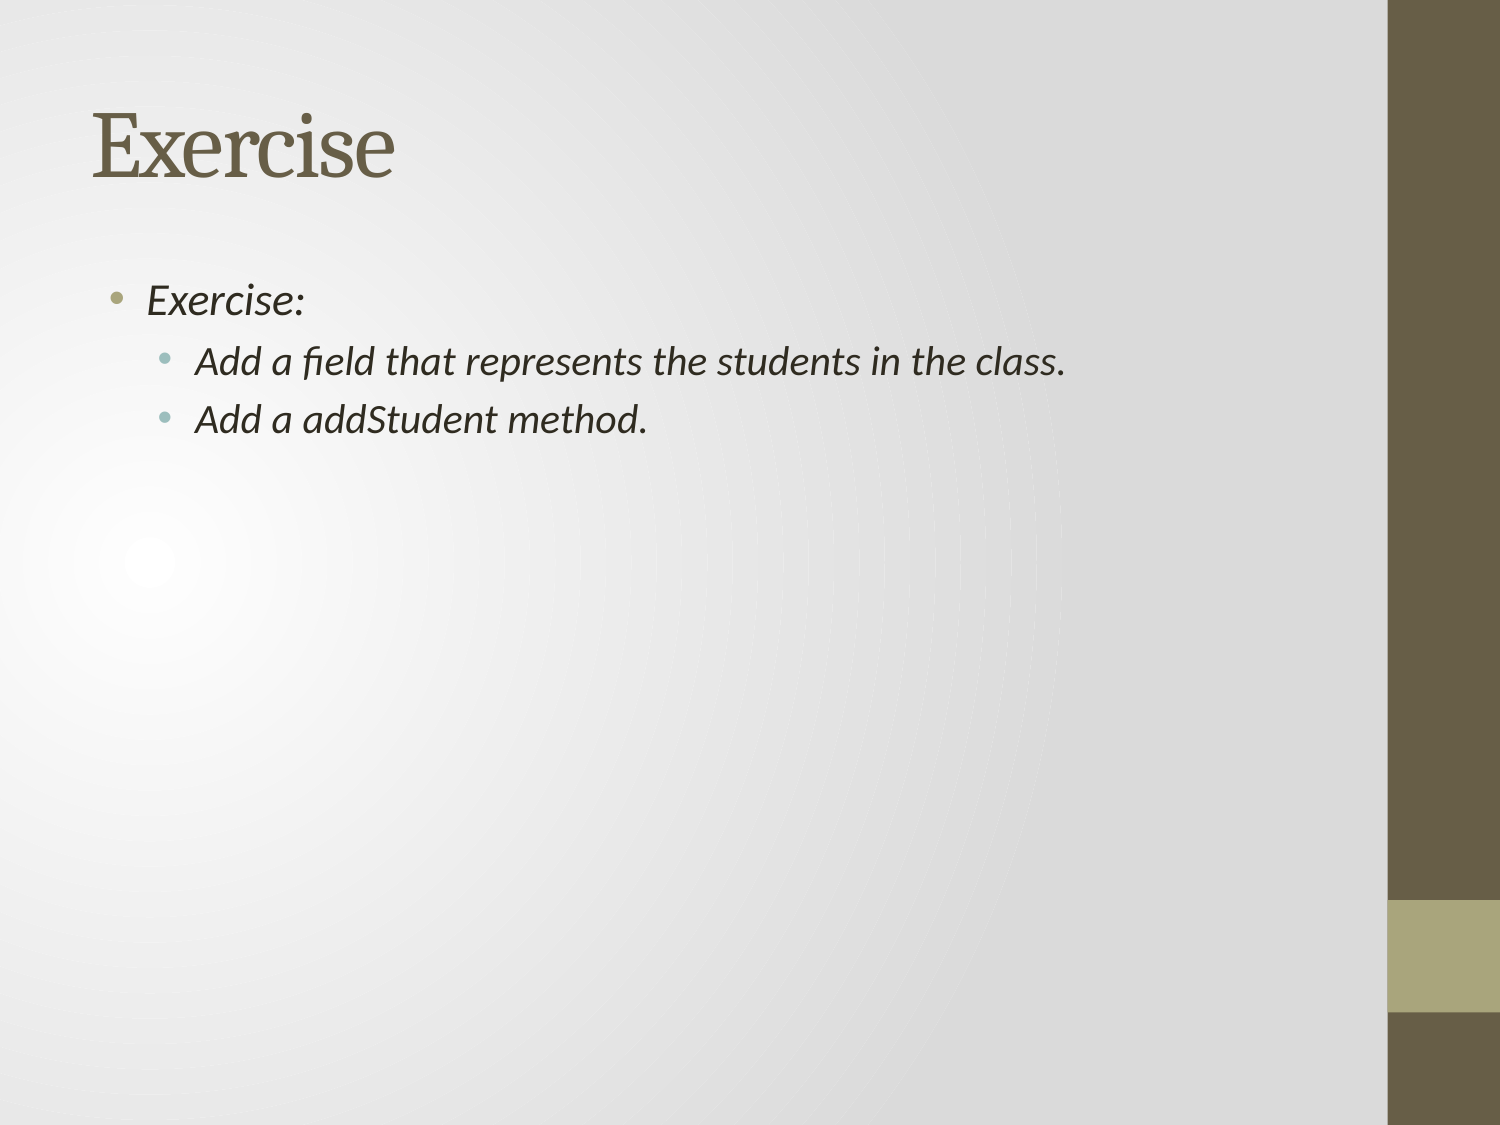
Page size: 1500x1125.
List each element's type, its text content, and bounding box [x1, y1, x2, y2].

title Exercise [75, 45, 1325, 233]
list Exercise: Add a field that represents the students in the class. Add a addStudent method. [75, 262, 1325, 1050]
